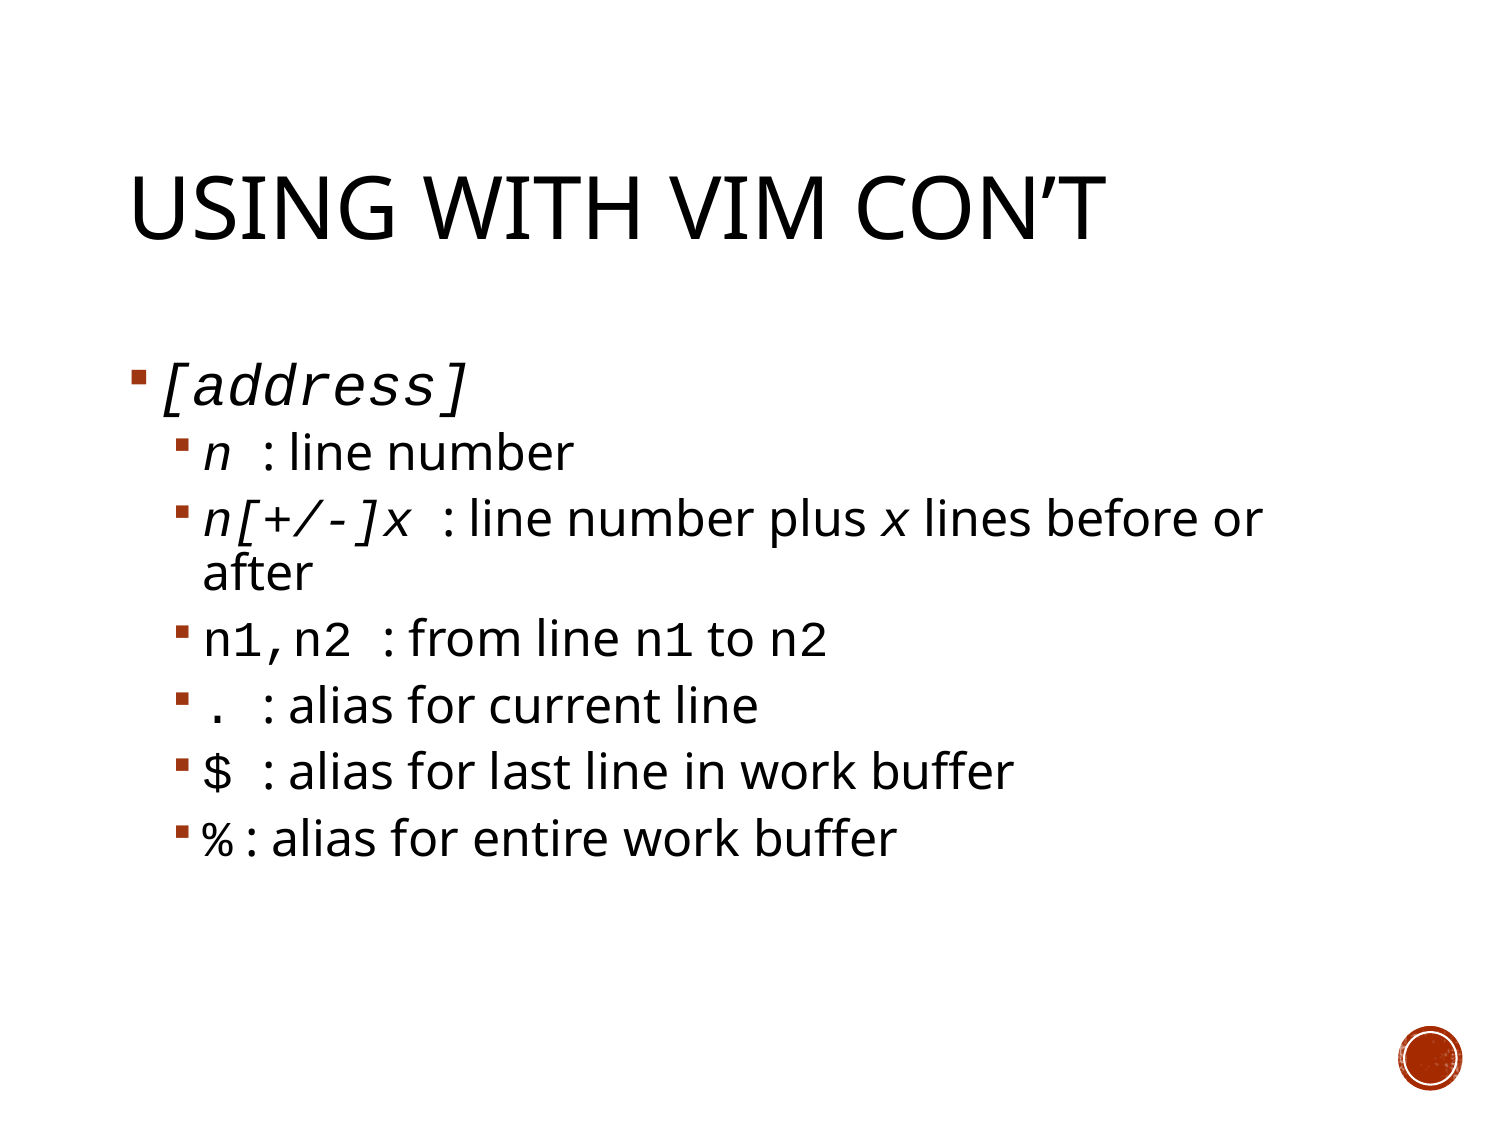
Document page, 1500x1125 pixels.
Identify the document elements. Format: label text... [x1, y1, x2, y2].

title Using with vim con’t [112, 79, 1388, 344]
list [address] n : line number n[+/-]x : line number plus x lines before or after n1,n2 : from line n1 to n2 . : alias for current line $ : alias for last line in work buffer % : alias for entire work buffer [112, 348, 1388, 1013]
